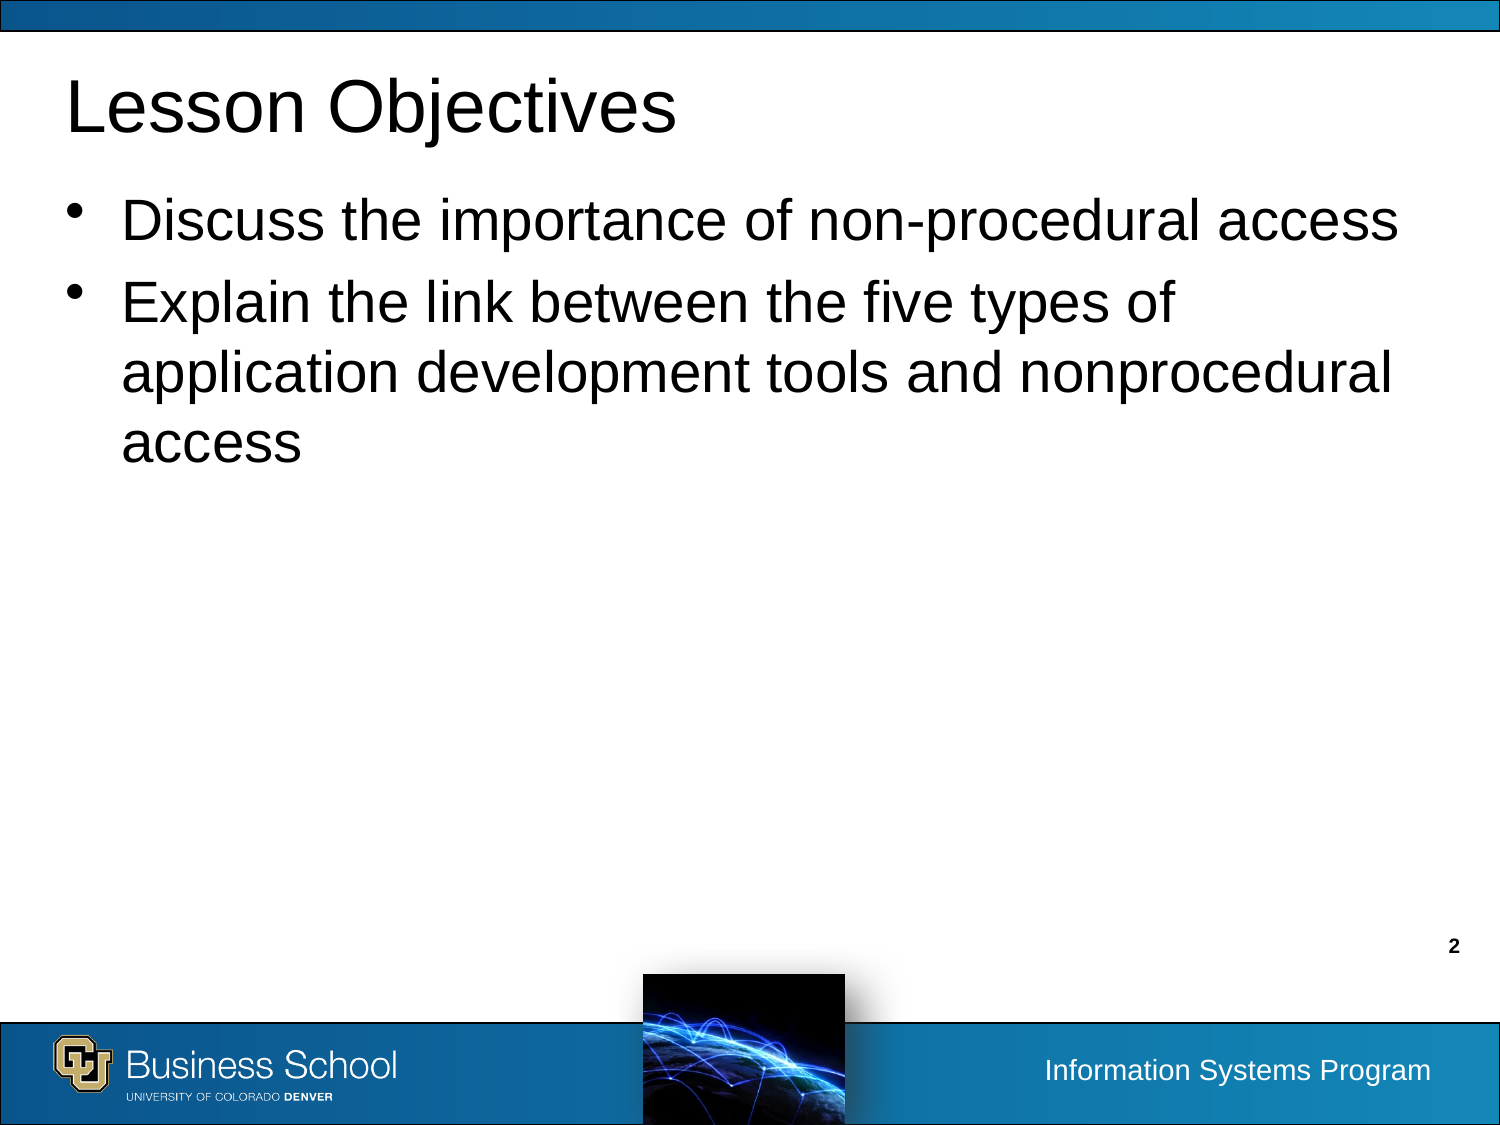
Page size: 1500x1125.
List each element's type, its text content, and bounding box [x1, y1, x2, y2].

title Lesson Objectives [49, 49, 1426, 163]
picture [53, 1034, 396, 1101]
list Discuss the importance of non-procedural access Explain the link between the five types of application development tools and nonprocedural access [49, 174, 1426, 913]
picture [643, 974, 845, 1125]
